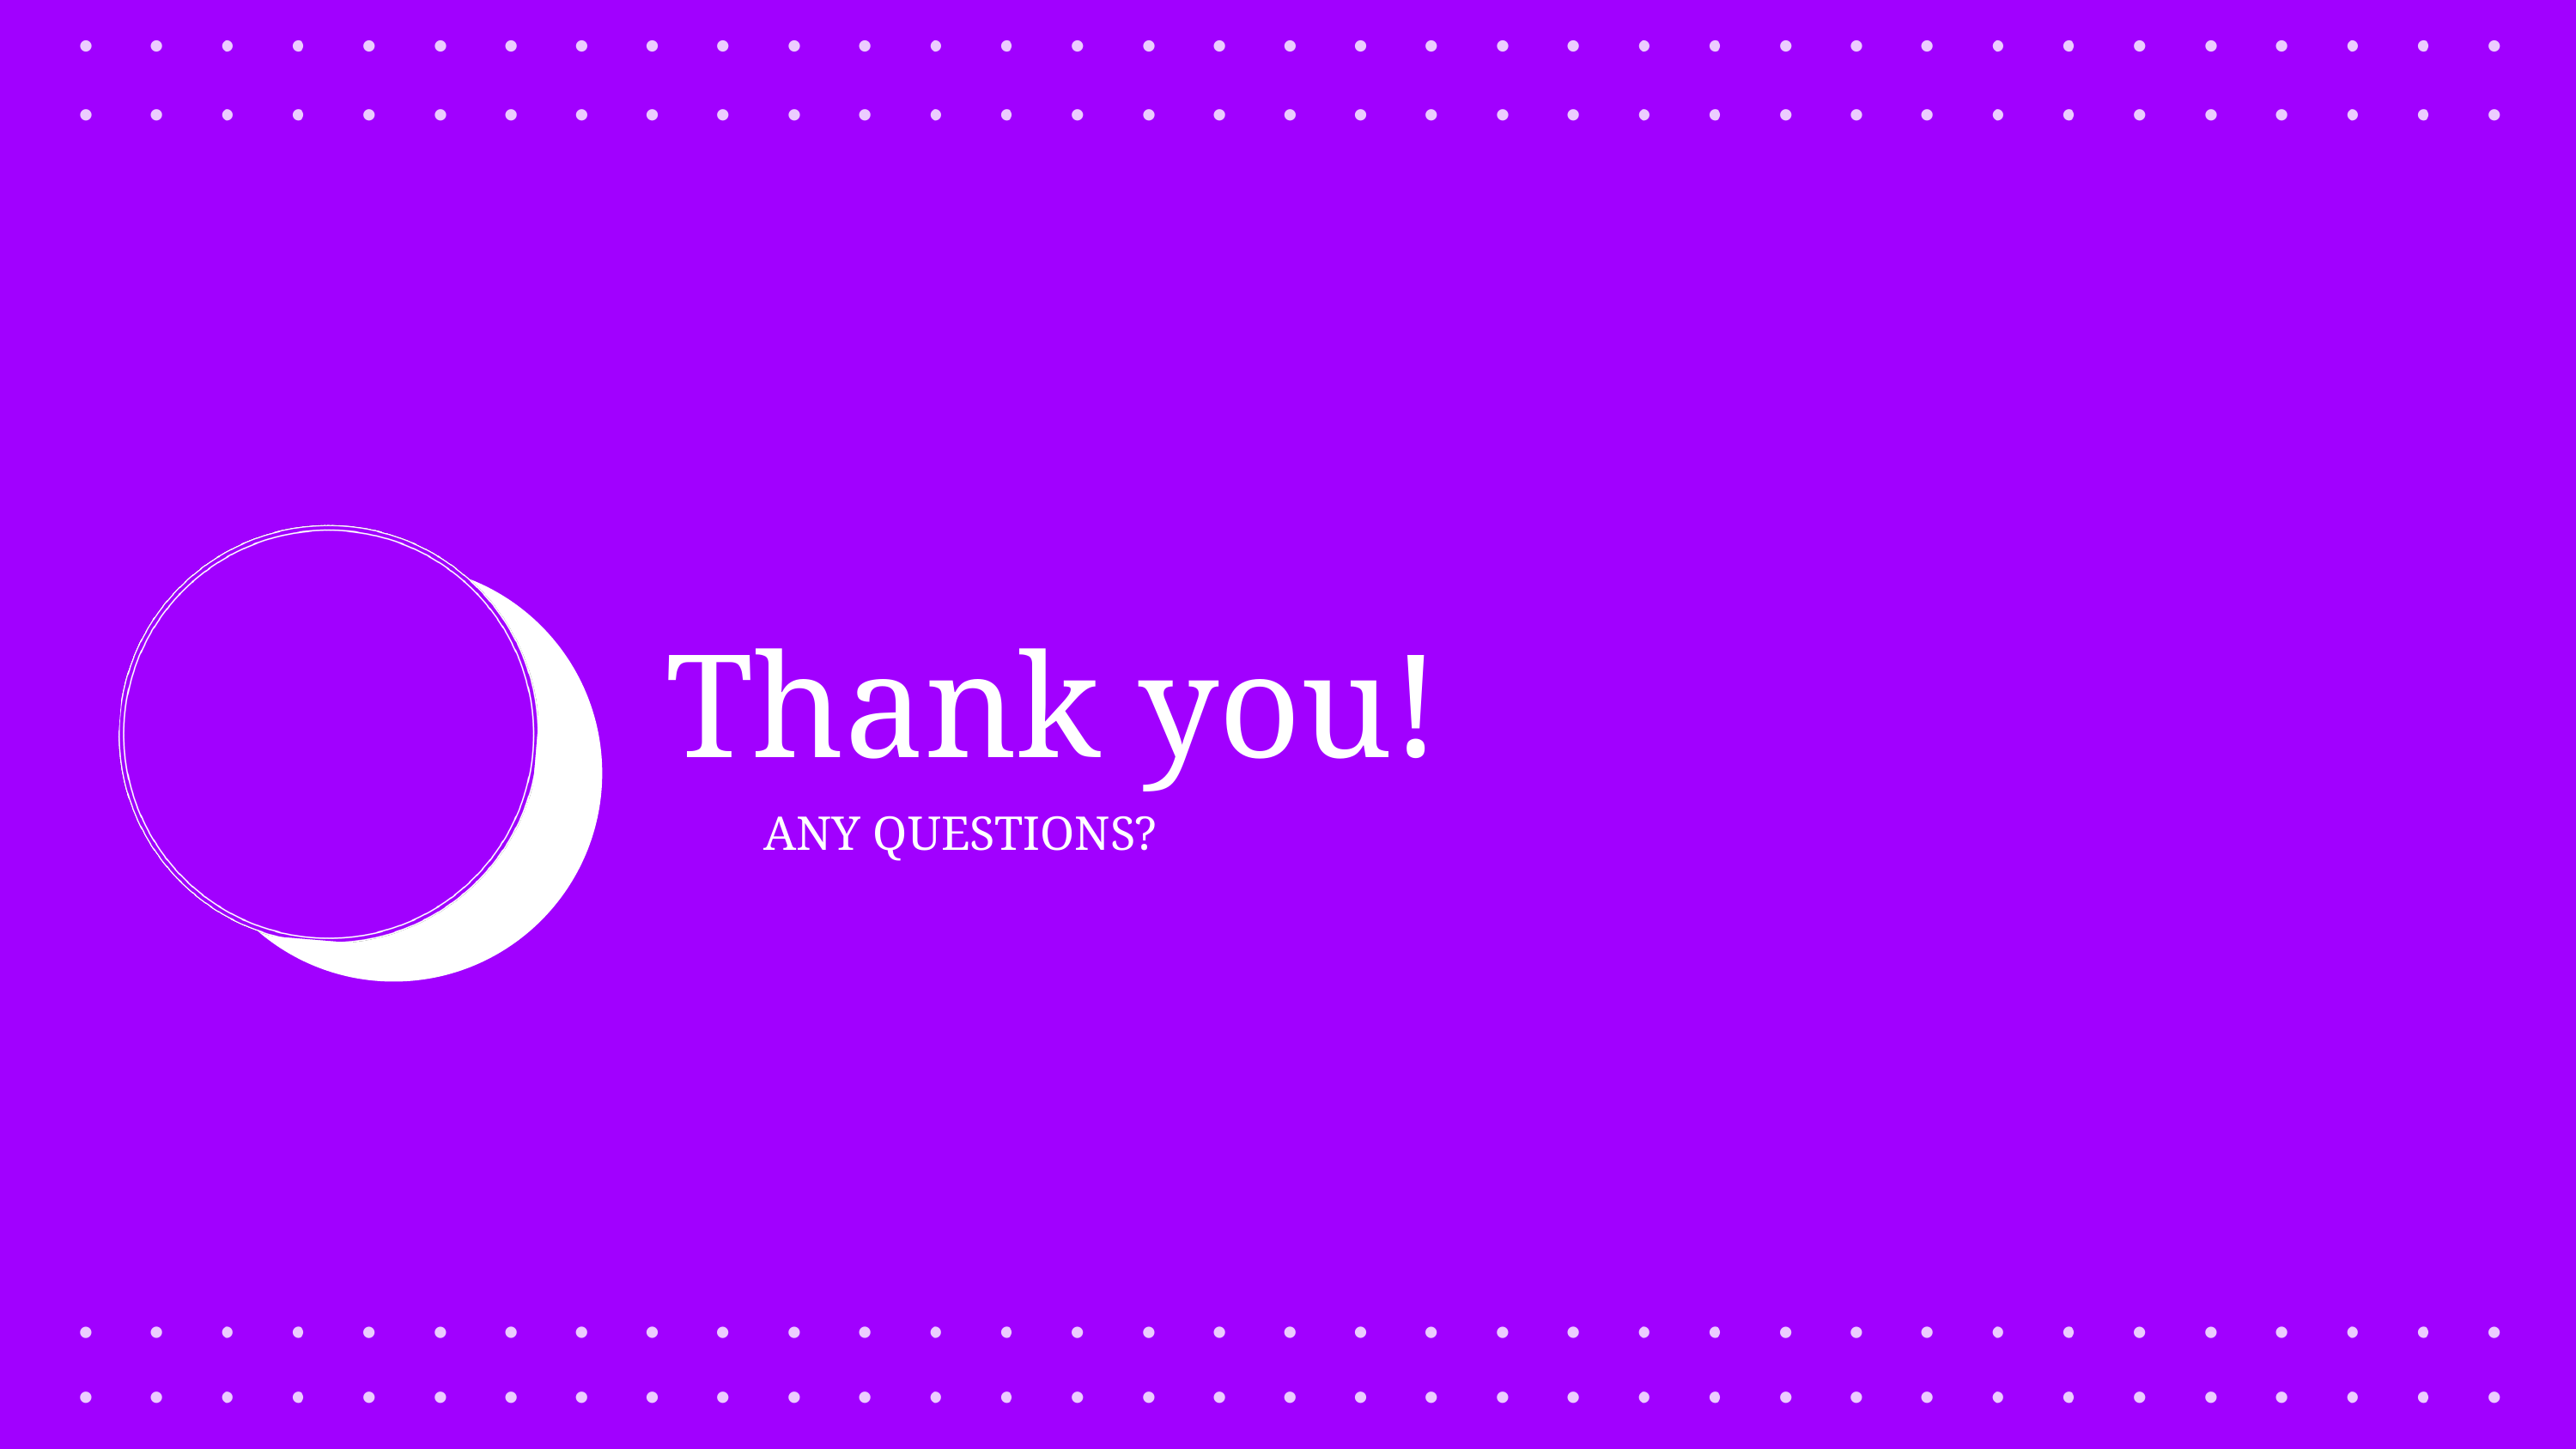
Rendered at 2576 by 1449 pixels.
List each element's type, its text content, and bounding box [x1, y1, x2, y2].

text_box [102, 506, 603, 982]
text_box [72, 0, 2504, 124]
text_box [72, 1322, 2504, 1449]
text_box ANY QUESTIONS? [763, 781, 1522, 860]
text_box Thank you! [633, 579, 1441, 786]
